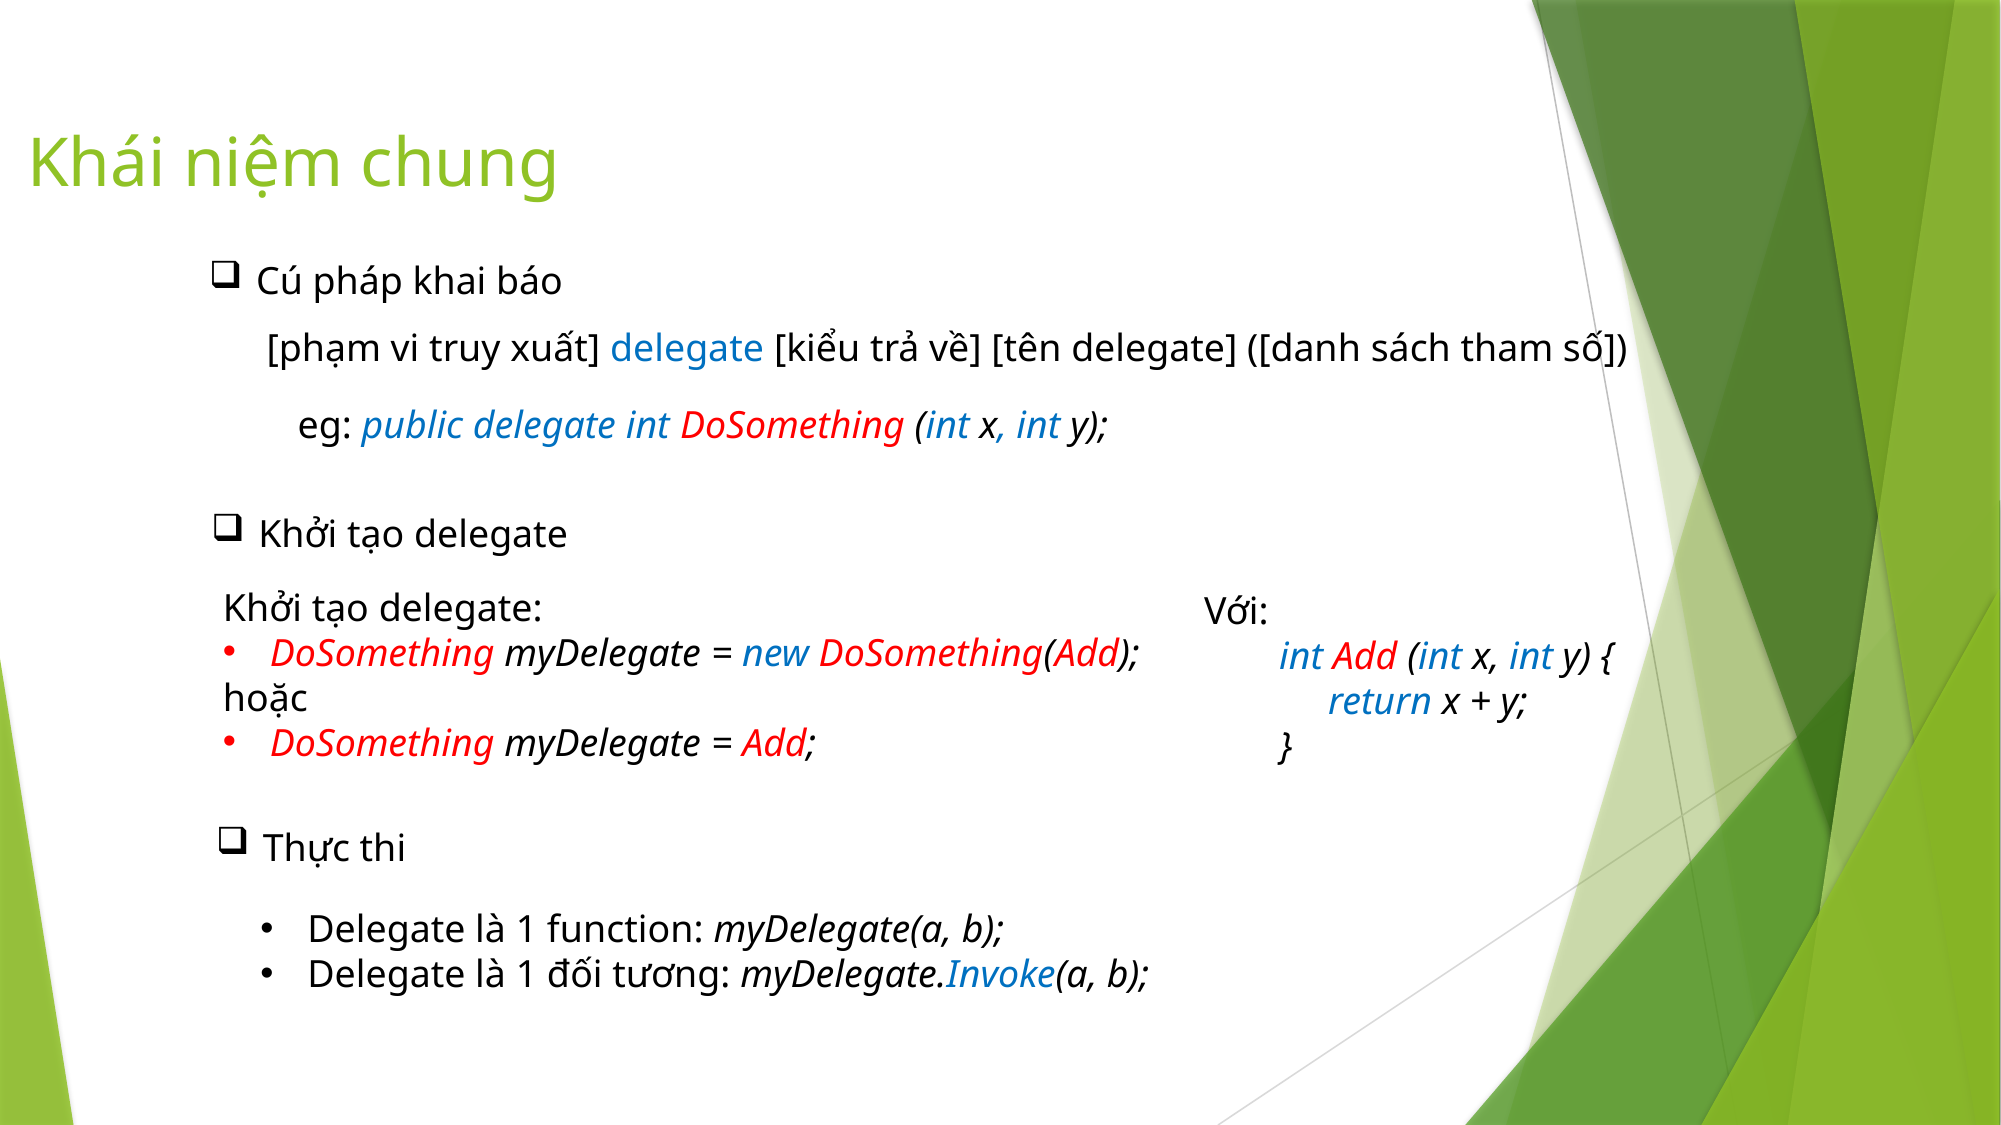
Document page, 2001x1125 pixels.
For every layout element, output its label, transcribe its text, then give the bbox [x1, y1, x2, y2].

text_box Thực thi [201, 816, 422, 876]
text_box eg: public delegate int DoSomething (int x, int y); [282, 393, 1124, 454]
text_box [phạm vi truy xuất] delegate [kiểu trả về] [tên delegate] ([danh sách tham số]) [251, 316, 1643, 377]
text_box Với: int Add (int x, int y) { return x + y; } [1189, 580, 1630, 775]
text_box Khởi tạo delegate: DoSomething myDelegate = new DoSomething(Add); hoặc DoSomething myDelegate = Add; [208, 576, 1155, 771]
title Khái niệm chung [11, 111, 611, 226]
text_box Delegate là 1 function: myDelegate(a, b); Delegate là 1 đối tương: myDelegate.Invoke(a, b); [245, 897, 1165, 1003]
text_box Cú pháp khai báo [194, 249, 579, 310]
text_box Khởi tạo delegate [196, 502, 584, 563]
